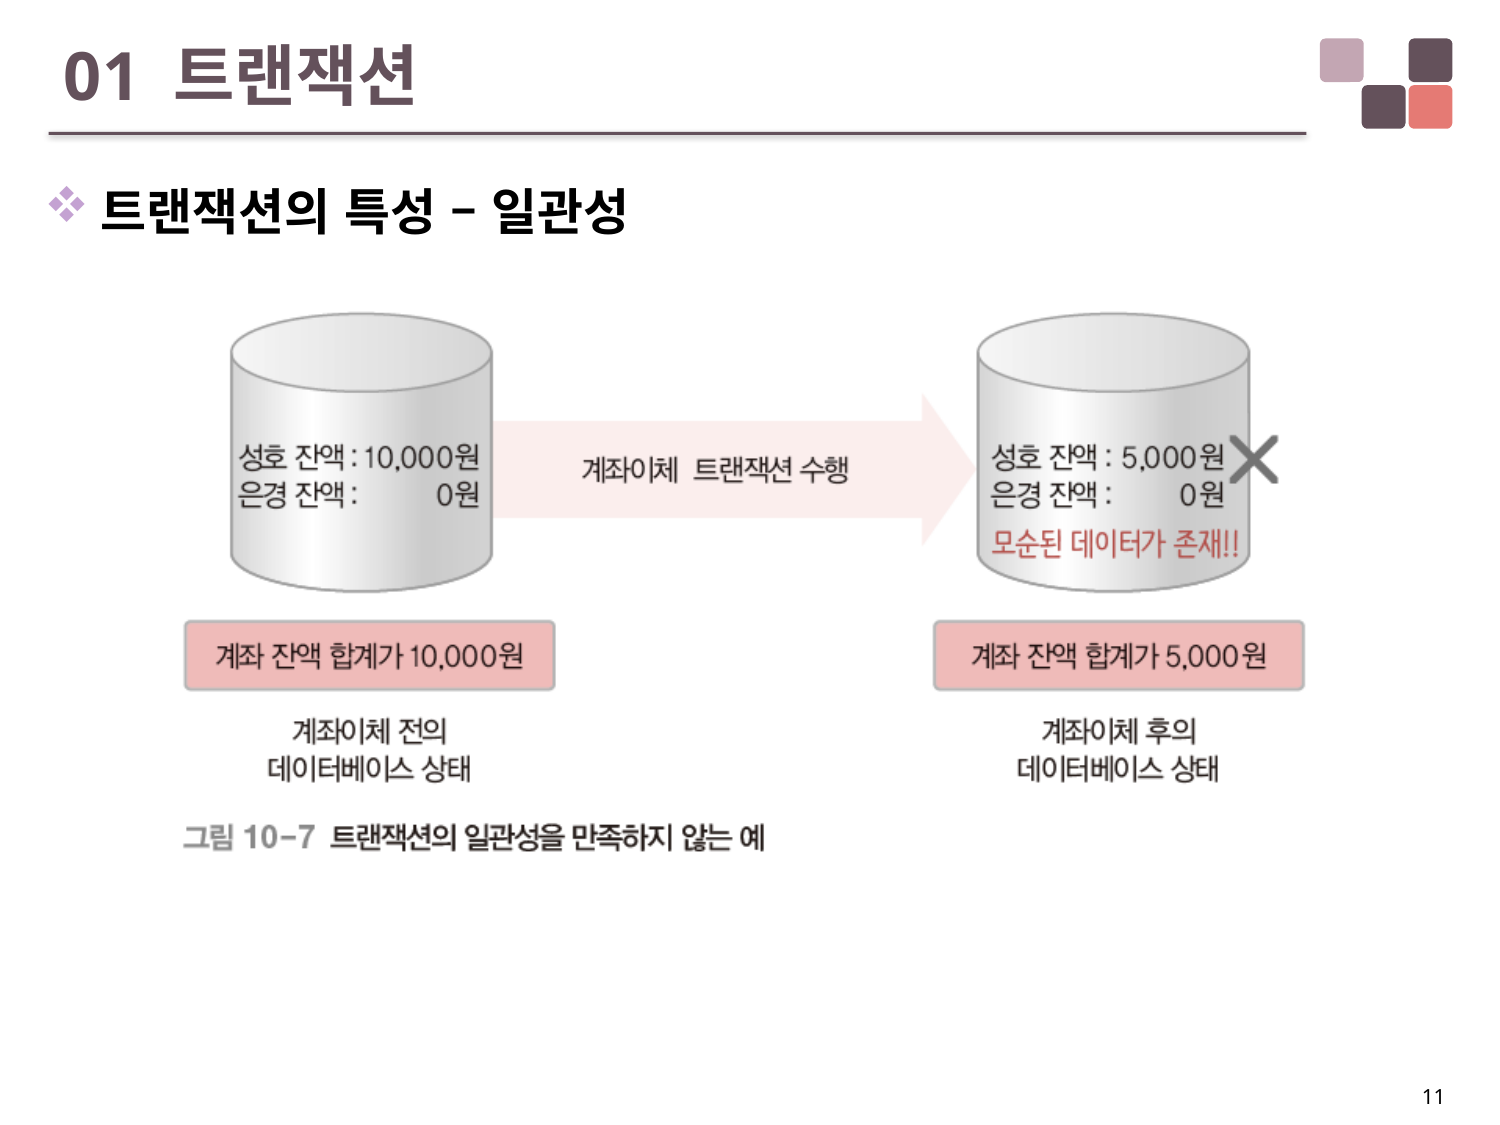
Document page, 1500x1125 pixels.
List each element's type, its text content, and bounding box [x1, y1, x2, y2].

picture [160, 296, 1343, 872]
text_box 트랜잭션의 특성 – 일관성 [29, 172, 1474, 1083]
title 01 트랜잭션 [48, 25, 1459, 123]
